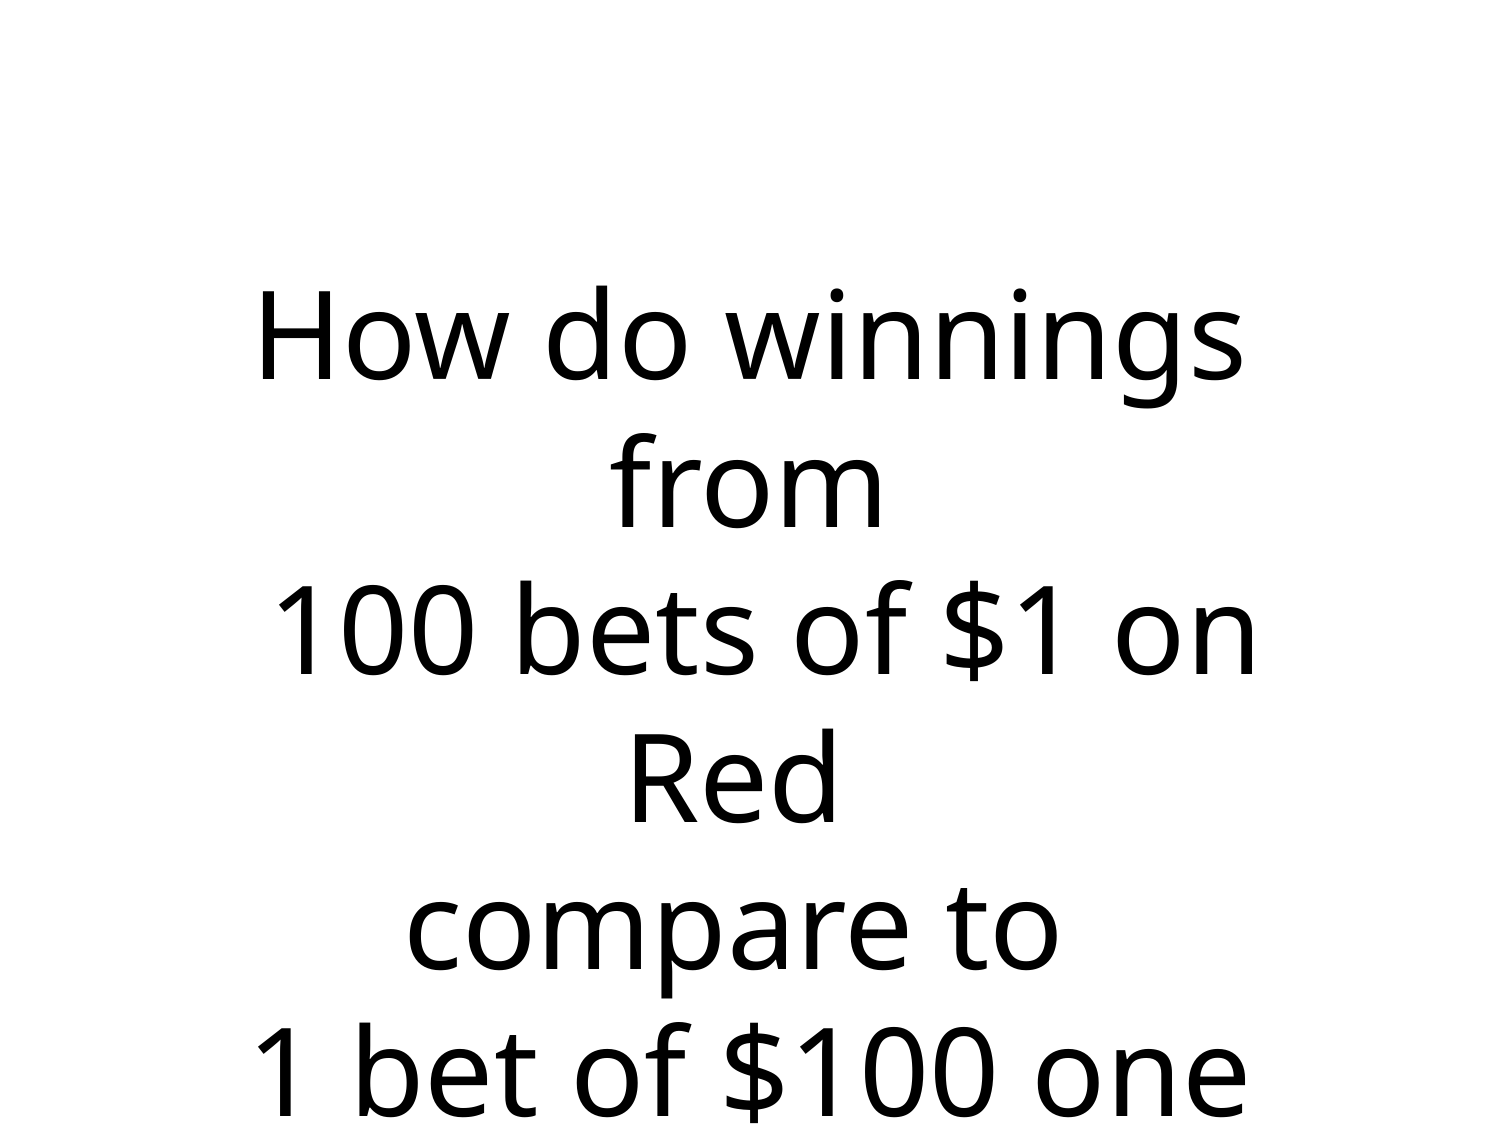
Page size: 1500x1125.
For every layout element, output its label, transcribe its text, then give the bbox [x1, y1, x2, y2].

title How do winnings from 100 bets of $1 on Red compare to 1 bet of $100 one Red? [112, 251, 1388, 493]
